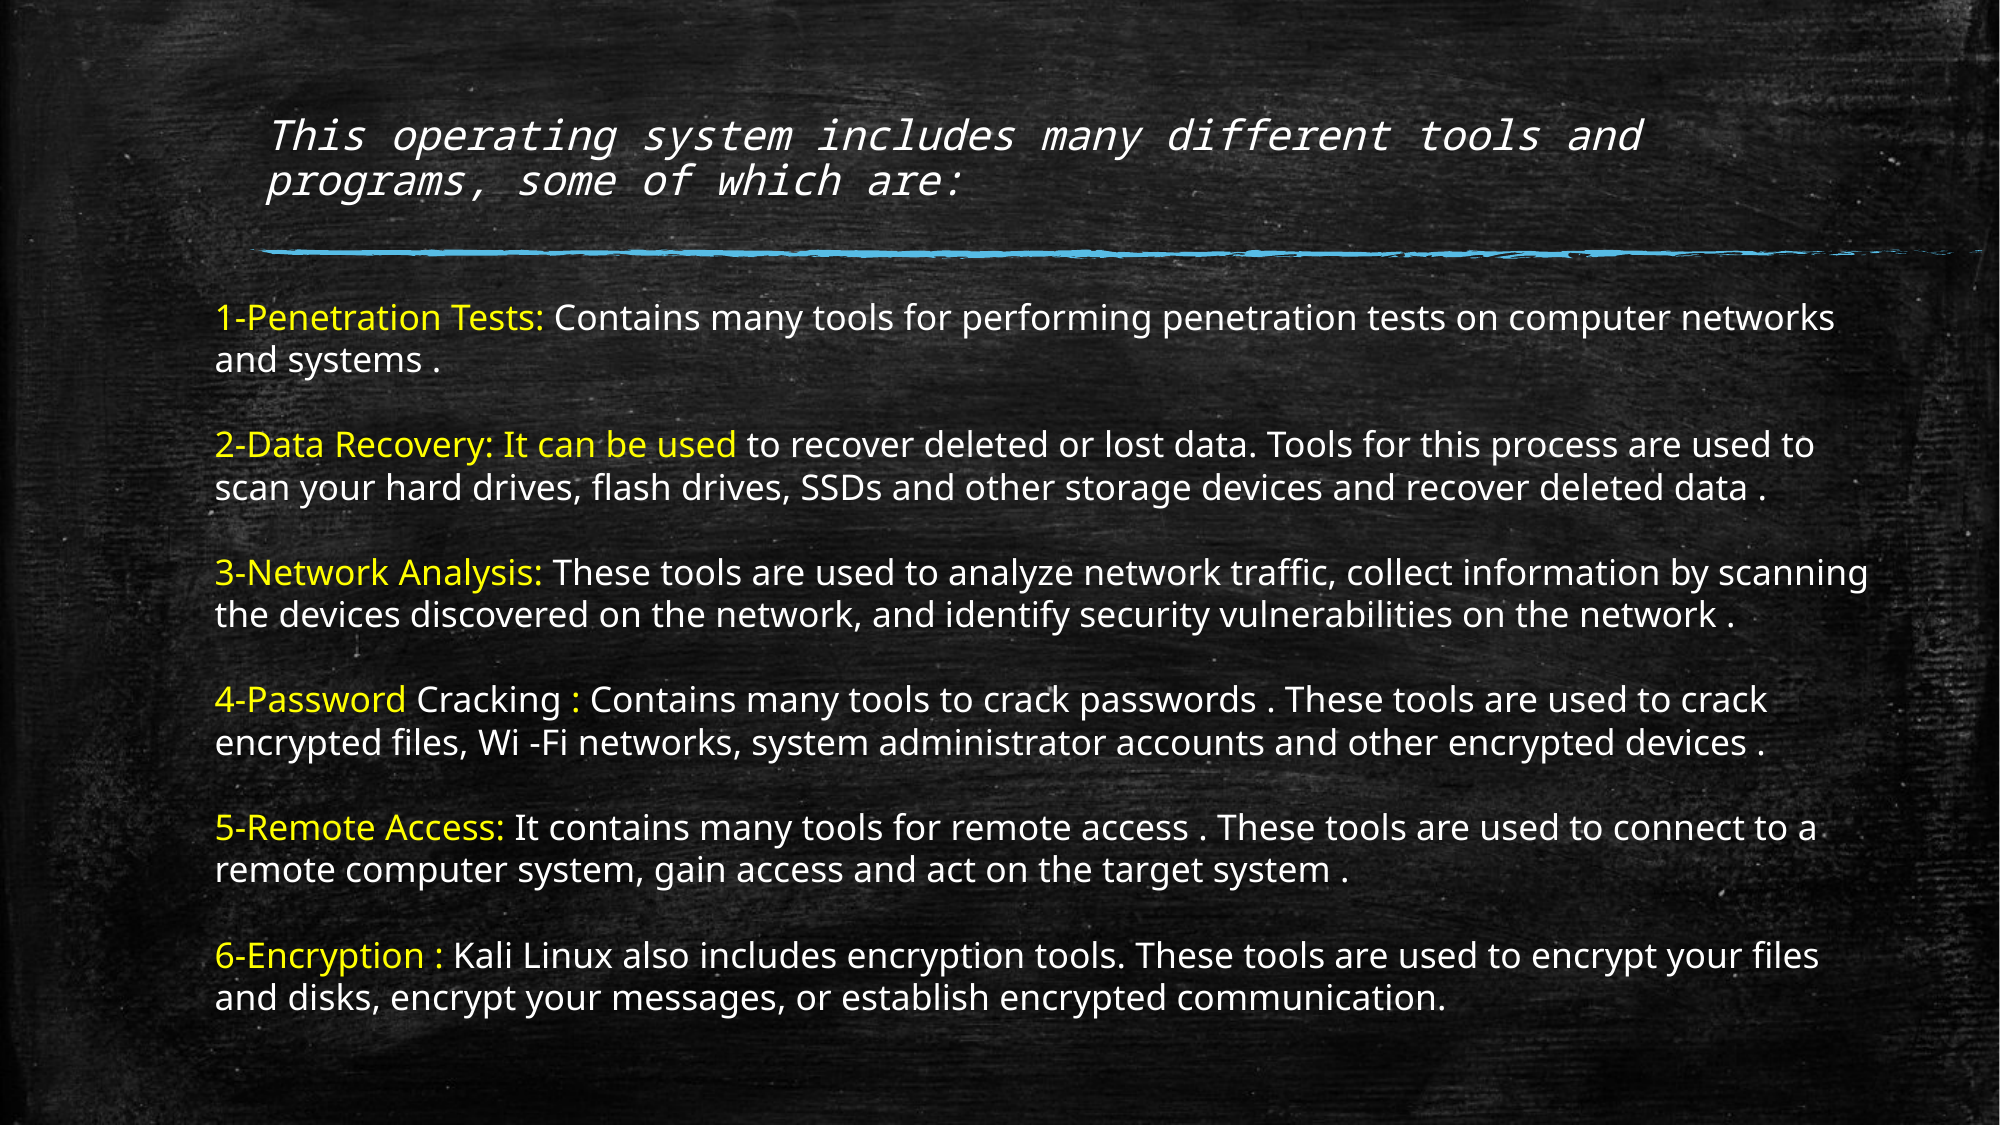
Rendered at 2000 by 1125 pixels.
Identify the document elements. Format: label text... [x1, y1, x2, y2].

title This operating system includes many different tools and programs, some of which are: [249, 45, 1750, 213]
text_box 1-Penetration Tests: Contains many tools for performing penetration tests on computer networks and systems . 2-Data Recovery: It can be used to recover deleted or lost data. Tools for this process are used to scan your hard drives, flash drives, SSDs and other storage devices and recover deleted data . 3-Network Analysis: These tools are used to analyze network traffic, collect information by scanning the devices discovered on the network, and identify security vulnerabilities on the network . 4-Password Cracking : Contains many tools to crack passwords . These tools are used to crack encrypted files, Wi -Fi networks, system administrator accounts and other encrypted devices . 5-Remote Access: It contains many tools for remote access . These tools are used to connect to a remote computer system, gain access and act on the target system . 6-Encryption : Kali Linux also includes encryption tools. These tools are used to encrypt your files and disks, encrypt your messages, or establish encrypted communication. [199, 287, 1900, 1125]
